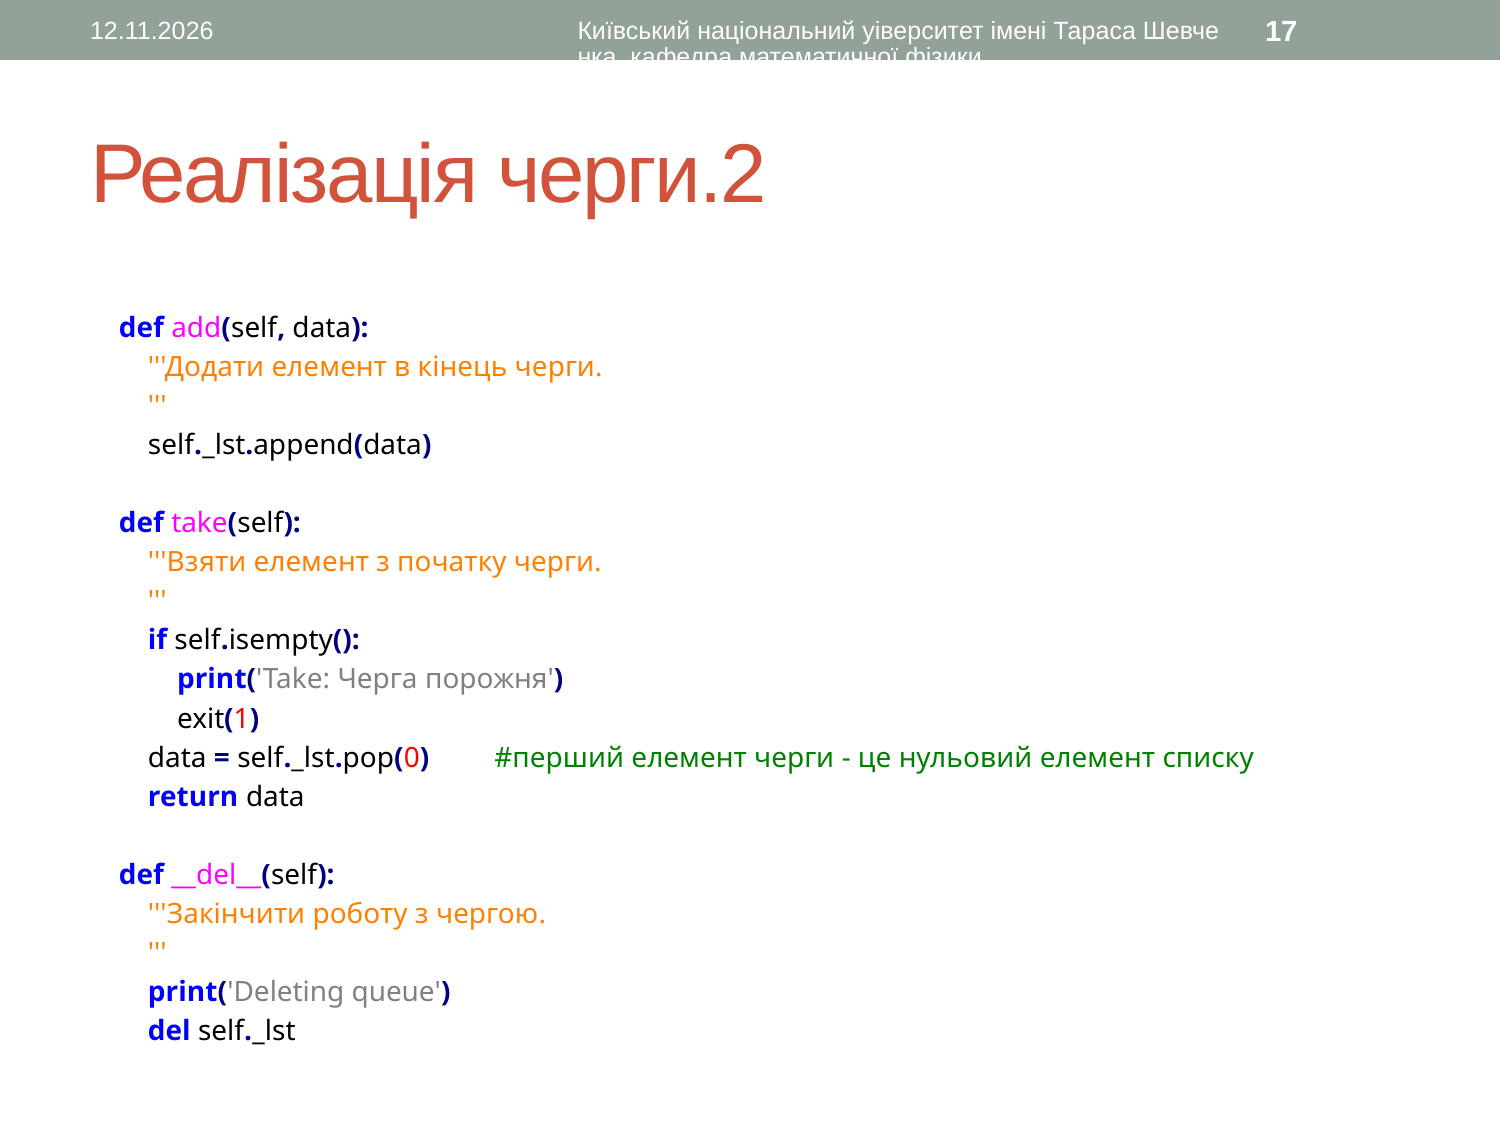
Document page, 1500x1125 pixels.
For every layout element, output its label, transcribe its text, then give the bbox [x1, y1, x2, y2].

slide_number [75, 3, 550, 57]
slide_number 17 [1250, 3, 1425, 57]
footer Київський національний уіверситет імені Тараса Шевченка, кафедра математичної фізики [562, 3, 1238, 57]
title Реалізація черги.2 [75, 87, 1425, 250]
list def add(self, data): '''Додати елемент в кінець черги. ''' self._lst.append(data) def take(self): '''Взяти елемент з початку черги. ''' if self.isempty(): print('Take: Черга порожня') exit(1) data = self._lst.pop(0) #перший елемент черги - це нульовий елемент списку return data def __del__(self): '''Закінчити роботу з чергою. ''' print('Deleting queue') del self._lst [75, 262, 1425, 1063]
